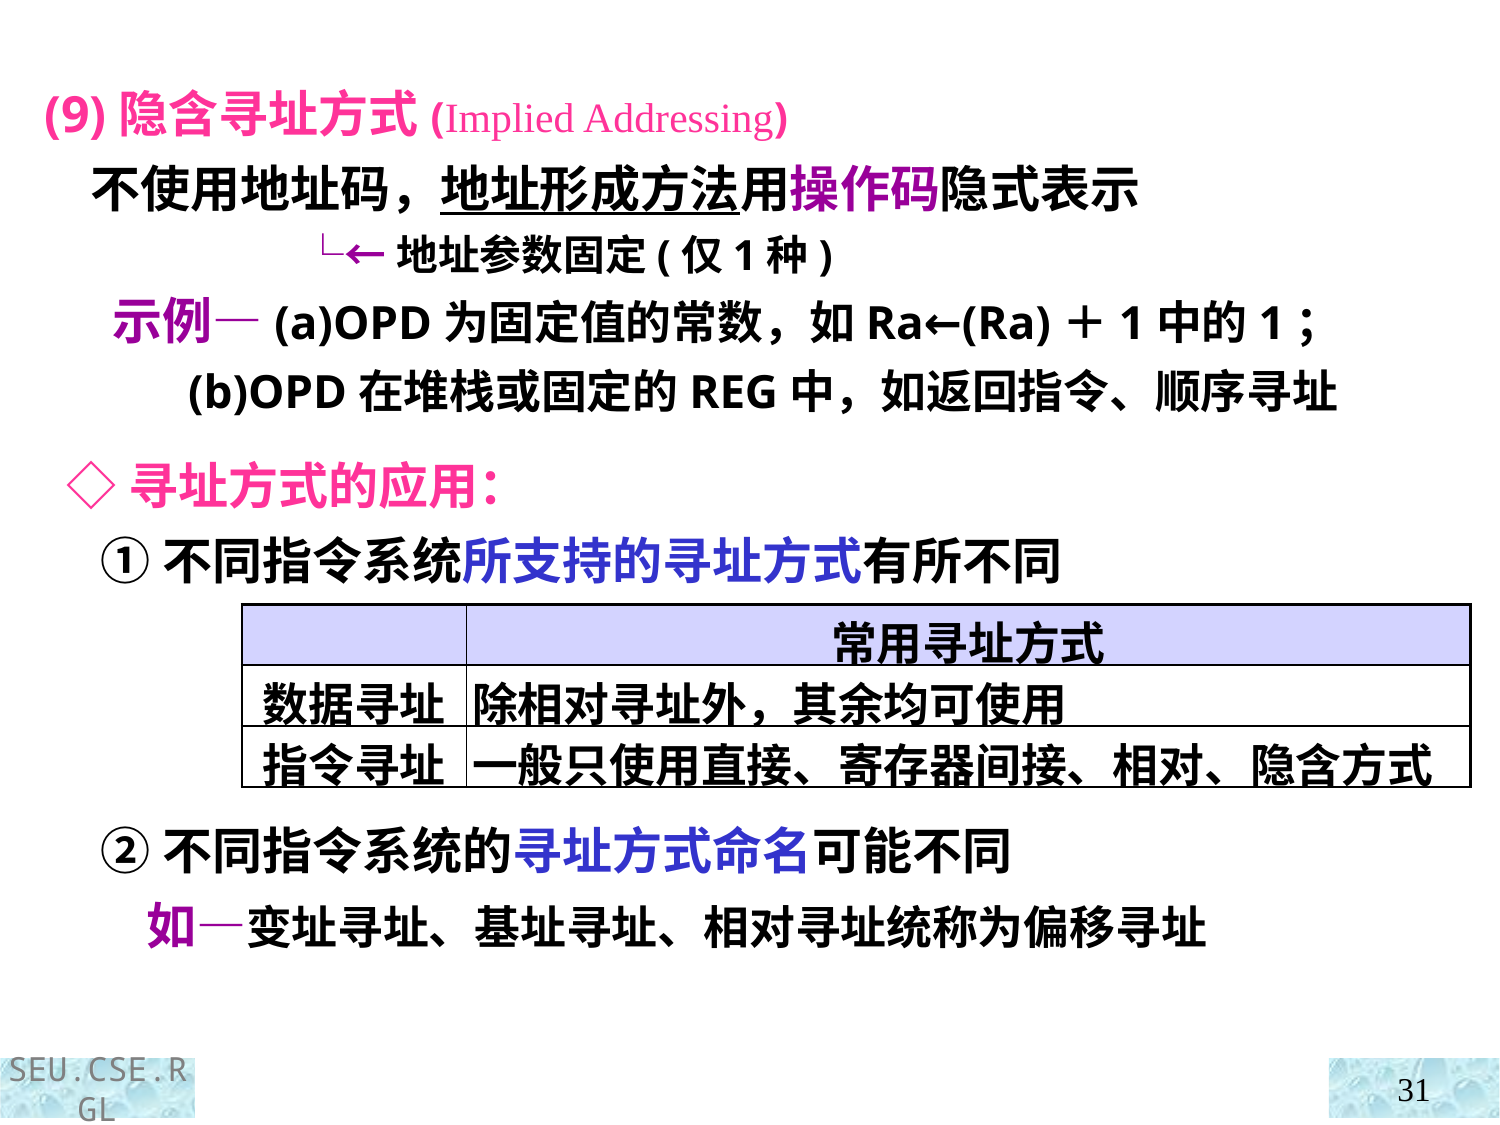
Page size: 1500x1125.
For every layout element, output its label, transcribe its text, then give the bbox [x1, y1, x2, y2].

slide_number 31 [1328, 1058, 1500, 1118]
table_cell 指令寻址 [243, 727, 466, 786]
text_box ◇寻址方式的应用： ①不同指令系统所支持的寻址方式有所不同 [29, 432, 1471, 598]
table_cell 数据寻址 [243, 666, 466, 725]
text_box 示例—(a)OPD为固定值的常数，如Ra←(Ra)＋1中的1； (b)OPD在堆栈或固定的REG中，如返回指令、顺序寻址 [29, 266, 1471, 426]
table_cell 除相对寻址外，其余均可使用 [467, 666, 1469, 725]
text_box ②不同指令系统的寻址方式命名可能不同 如—变址寻址、基址寻址、相对寻址统称为偏移寻址 [29, 797, 1471, 963]
table_header [243, 606, 466, 664]
table_header 常用寻址方式 [467, 606, 1469, 664]
table_cell 一般只使用直接、寄存器间接、相对、隐含方式 [467, 727, 1469, 786]
text_box (9)隐含寻址方式(Implied Addressing) 不使用地址码，地址形成方法用操作码隐式表示 └←地址参数固定(仅1种) [29, 60, 1471, 266]
text_box *地址码的编码：稍后讨论(§4.3寻址方式) [0, 1058, 195, 1118]
